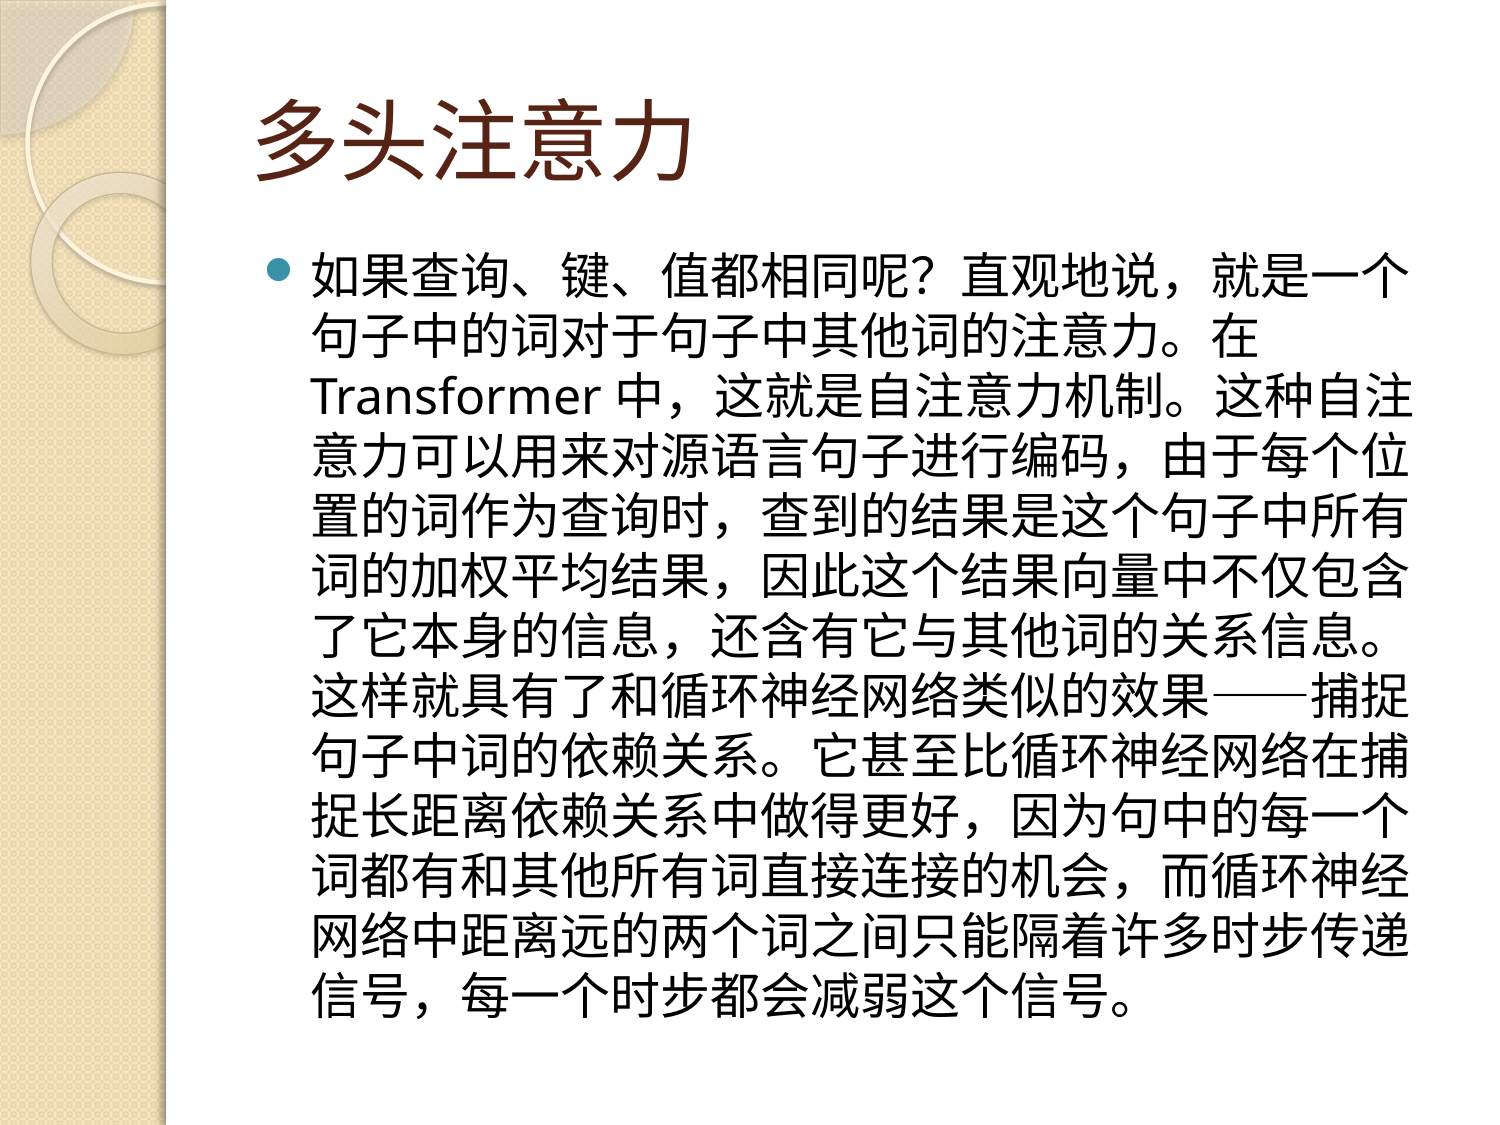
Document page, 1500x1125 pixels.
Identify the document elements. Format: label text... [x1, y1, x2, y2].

list 如果查询、键、值都相同呢？直观地说，就是一个句子中的词对于句子中其他词的注意力。在Transformer中，这就是自注意力机制。这种自注意力可以用来对源语言句子进行编码，由于每个位置的词作为查询时，查到的结果是这个句子中所有词的加权平均结果，因此这个结果向量中不仅包含了它本身的信息，还含有它与其他词的关系信息。这样就具有了和循环神经网络类似的效果——捕捉句子中词的依赖关系。它甚至比循环神经网络在捕捉长距离依赖关系中做得更好，因为句中的每一个词都有和其他所有词直接连接的机会，而循环神经网络中距离远的两个词之间只能隔着许多时步传递信号，每一个时步都会减弱这个信号。 [235, 237, 1466, 432]
list 如果查询、键、值都相同呢？直观地说，就是一个句子中的词对于句子中其他词的注意力。在Transformer中，这就是自注意力机制。这种自注意力可以用来对源语言句子进行编码，由于每个位置的词作为查询时，查到的结果是这个句子中所有词的加权平均结果，因此这个结果向量中不仅包含了它本身的信息，还含有它与其他词的关系信息。这样就具有了和循环神经网络类似的效果——捕捉句子中词的依赖关系。它甚至比循环神经网络在捕捉长距离依赖关系中做得更好，因为句中的每一个词都有和其他所有词直接连接的机会，而循环神经网络中距离远的两个词之间只能隔着许多时步传递信号，每一个时步都会减弱这个信号。 [235, 433, 1466, 1025]
title 多头注意力 [235, 45, 1466, 233]
